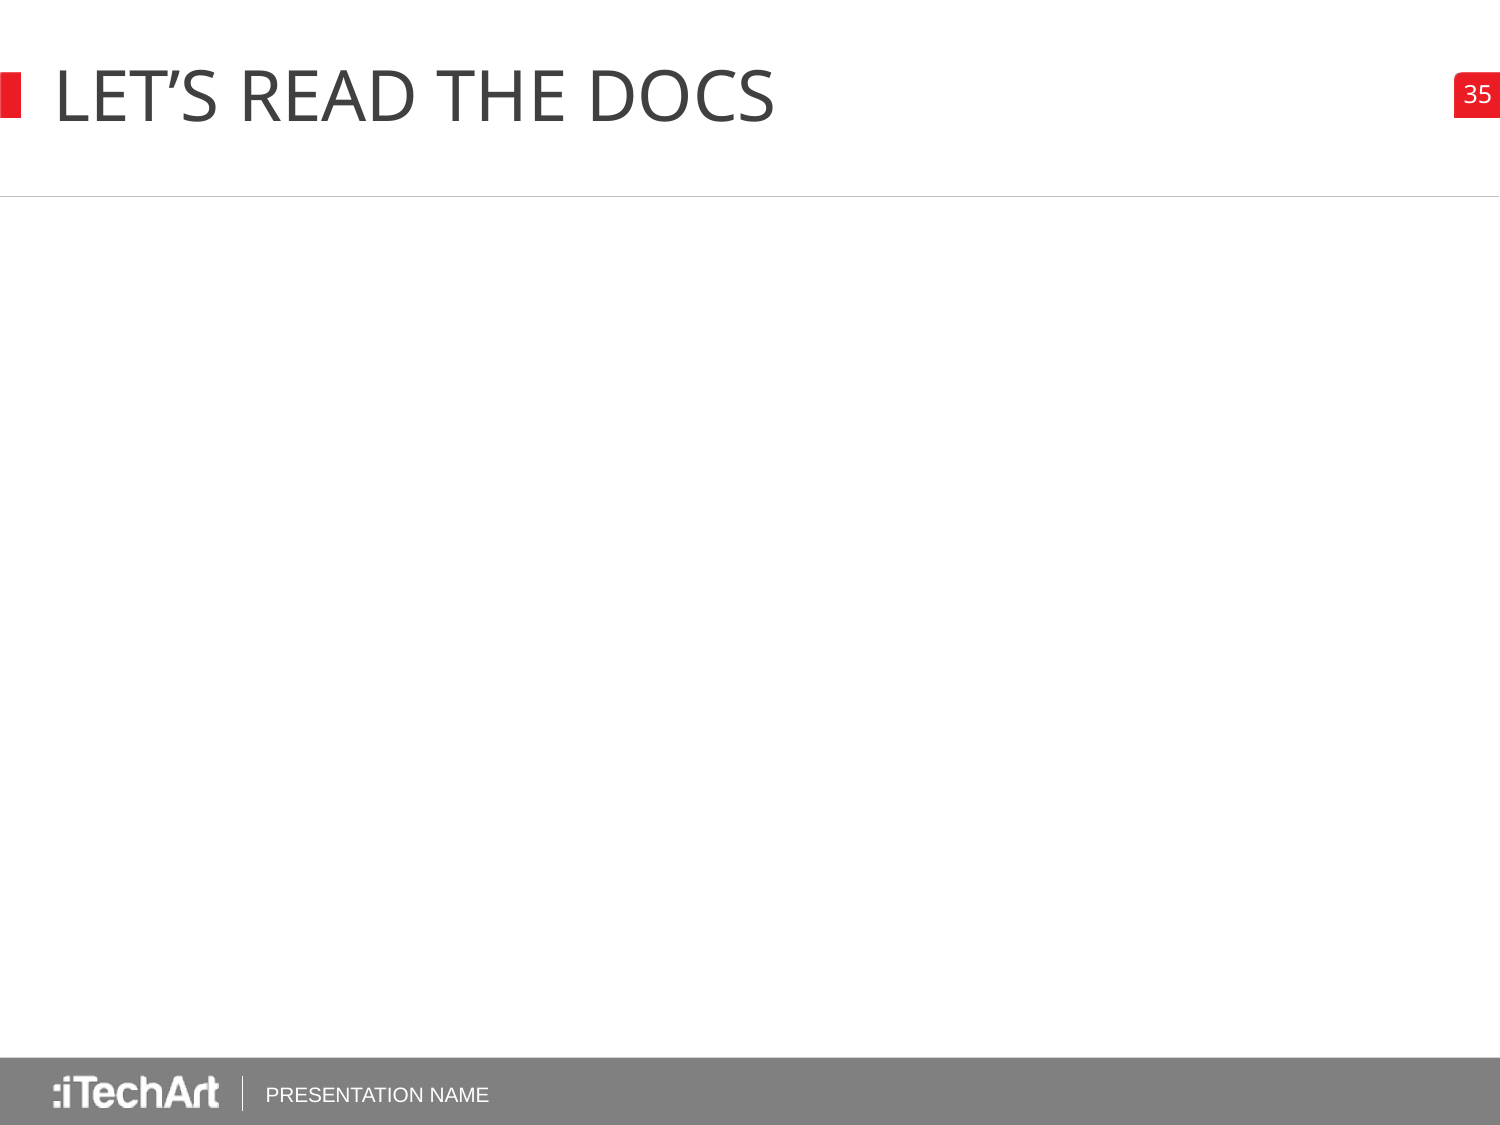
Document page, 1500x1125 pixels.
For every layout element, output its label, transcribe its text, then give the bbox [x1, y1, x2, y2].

picture [53, 1075, 219, 1108]
title Let’s READ THE DOCS [53, 0, 1449, 197]
footer PRESENTATION NAME [265, 1057, 772, 1125]
picture [0, 72, 21, 118]
picture [1454, 72, 1500, 118]
